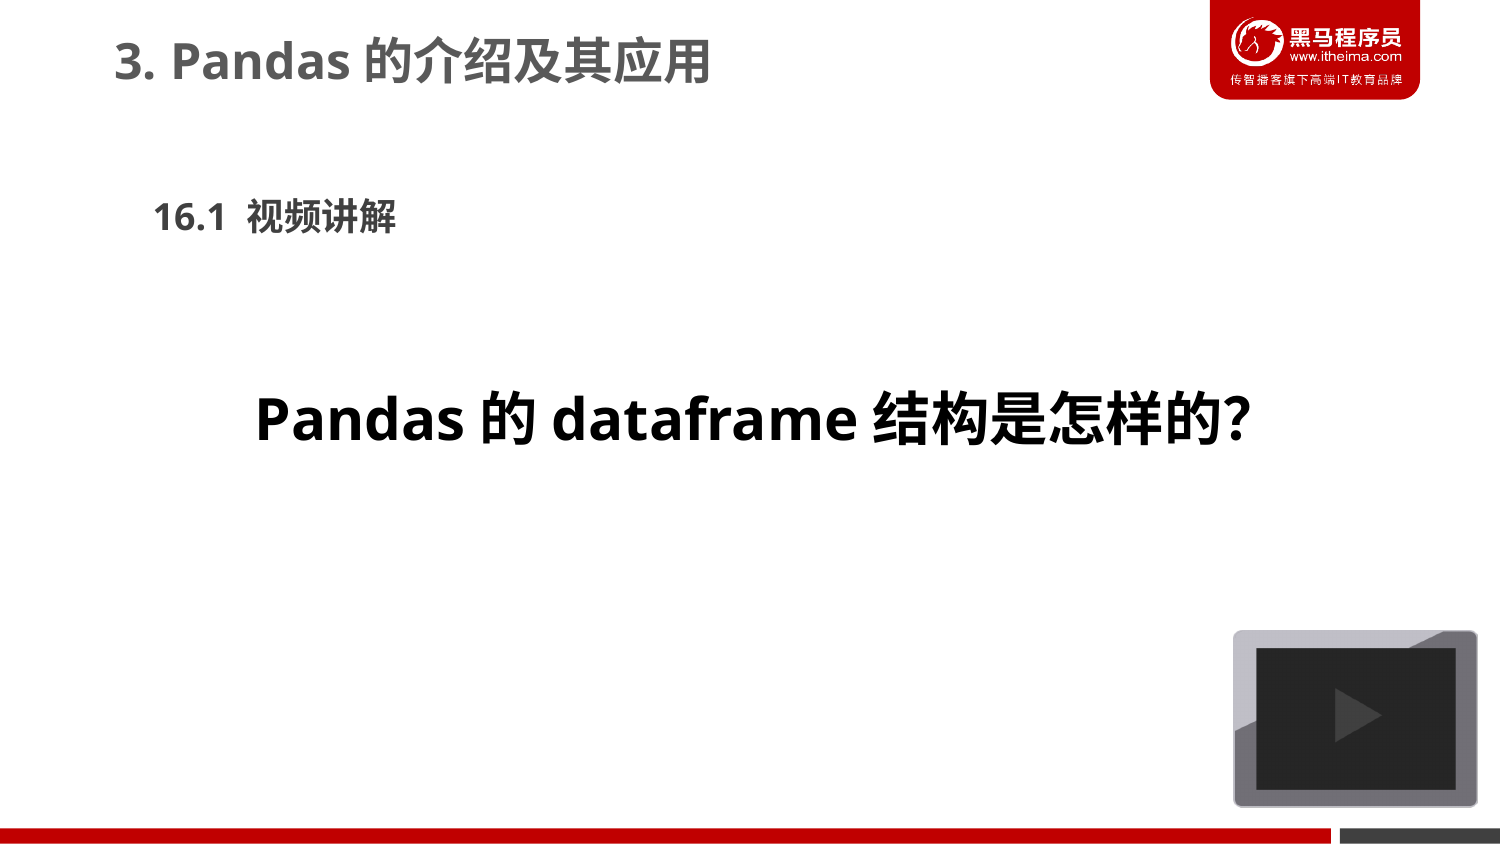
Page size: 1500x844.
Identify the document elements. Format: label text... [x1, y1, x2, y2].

text_box 3. Pandas的介绍及其应用 [103, 0, 1034, 130]
picture [1232, 630, 1478, 809]
text_box Pandas的dataframe结构是怎样的？ [147, 374, 1388, 460]
picture [1212, 8, 1421, 94]
text_box 16.1 视频讲解 [138, 185, 715, 246]
